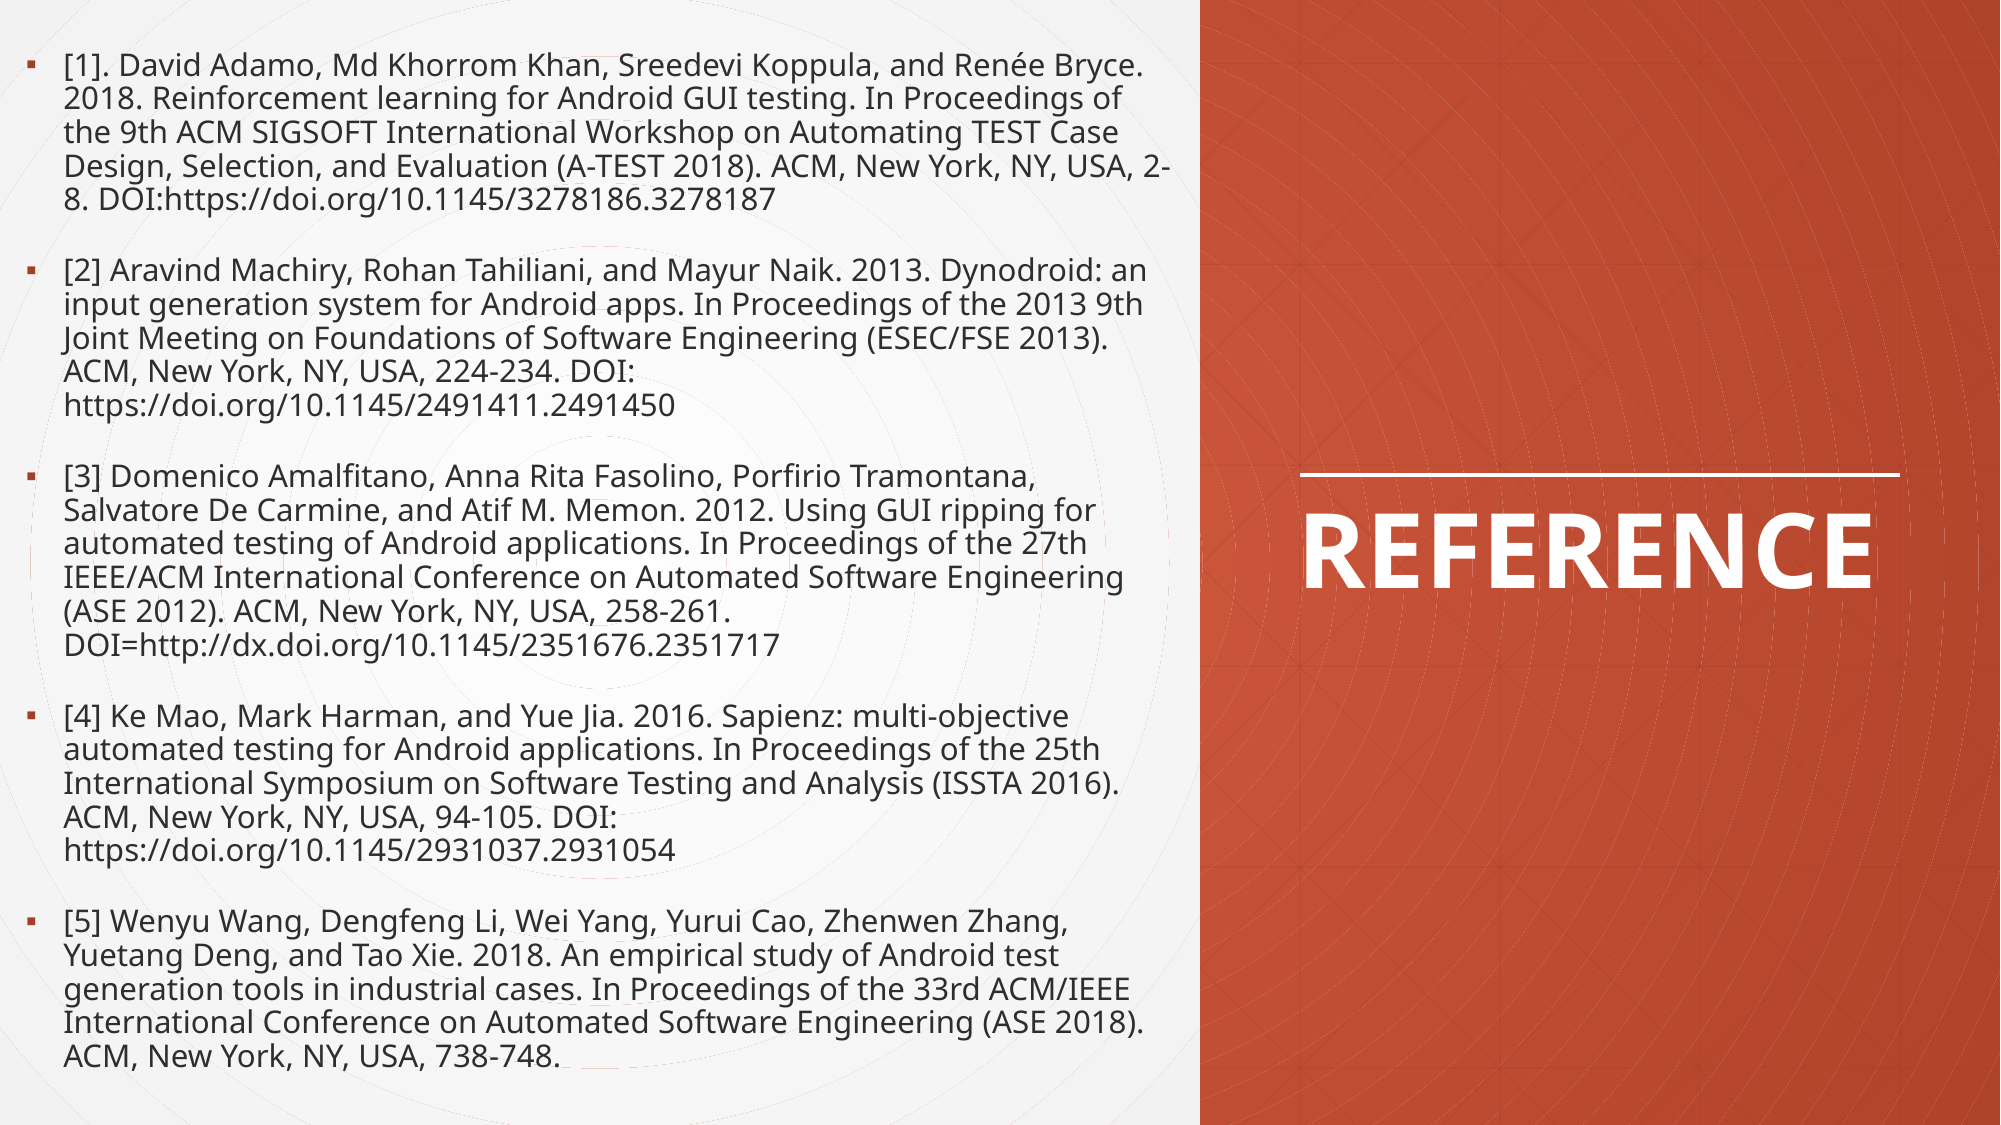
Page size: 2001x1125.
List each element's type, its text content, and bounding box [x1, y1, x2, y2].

title REFERENCE [1282, 258, 1945, 619]
list [1]. David Adamo, Md Khorrom Khan, Sreedevi Koppula, and Renée Bryce. 2018. Reinforcement learning for Android GUI testing. In Proceedings of the 9th ACM SIGSOFT International Workshop on Automating TEST Case Design, Selection, and Evaluation (A-TEST 2018). ACM, New York, NY, USA, 2-8. DOI:https://doi.org/10.1145/3278186.3278187 [2] Aravind Machiry, Rohan Tahiliani, and Mayur Naik. 2013. Dynodroid: an input generation system for Android apps. In Proceedings of the 2013 9th Joint Meeting on Foundations of Software Engineering (ESEC/FSE 2013). ACM, New York, NY, USA, 224-234. DOI: https://doi.org/10.1145/2491411.2491450 [3] Domenico Amalfitano, Anna Rita Fasolino, Porfirio Tramontana, Salvatore De Carmine, and Atif M. Memon. 2012. Using GUI ripping for automated testing of Android applications. In Proceedings of the 27th IEEE/ACM International Conference on Automated Software Engineering (ASE 2012). ACM, New York, NY, USA, 258-261. DOI=http://dx.doi.org/10.1145/2351676.2351717 [4] Ke Mao, Mark Harman, and Yue Jia. 2016. Sapienz: multi-objective automated testing for Android applications. In Proceedings of the 25th International Symposium on Software Testing and Analysis (ISSTA 2016). ACM, New York, NY, USA, 94-105. DOI: https://doi.org/10.1145/2931037.2931054 [5] Wenyu Wang, Dengfeng Li, Wei Yang, Yurui Cao, Zhenwen Zhang, Yuetang Deng, and Tao Xie. 2018. An empirical study of Android test generation tools in industrial cases. In Proceedings of the 33rd ACM/IEEE International Conference on Automated Software Engineering (ASE 2018). ACM, New York, NY, USA, 738-748. [10, 41, 1195, 1125]
